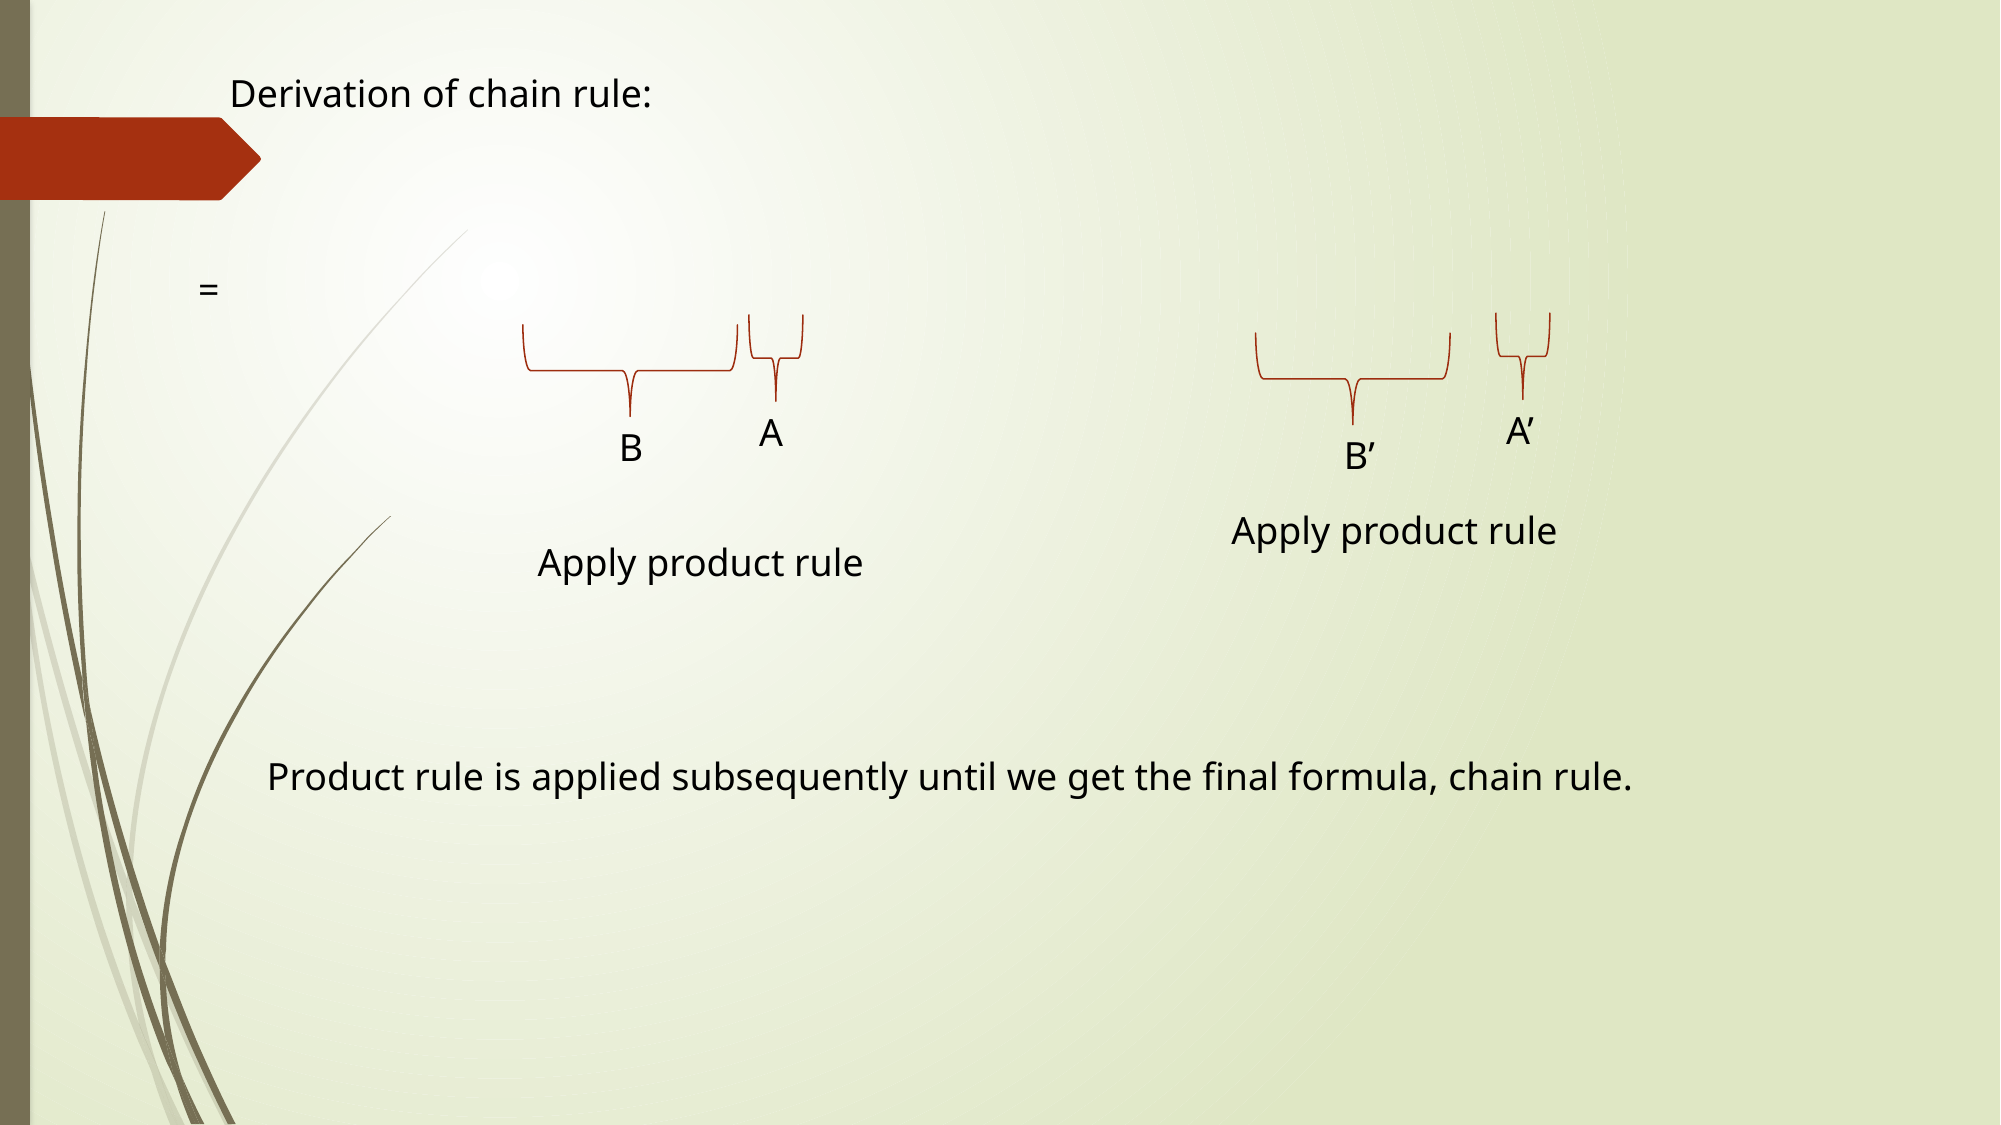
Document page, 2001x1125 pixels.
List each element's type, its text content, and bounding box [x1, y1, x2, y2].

text_box Product rule is applied subsequently until we get the final formula, chain rule. [252, 745, 1880, 806]
text_box Apply product rule [522, 531, 913, 591]
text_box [183, 62, 1901, 486]
text_box Apply product rule [1216, 499, 1607, 560]
